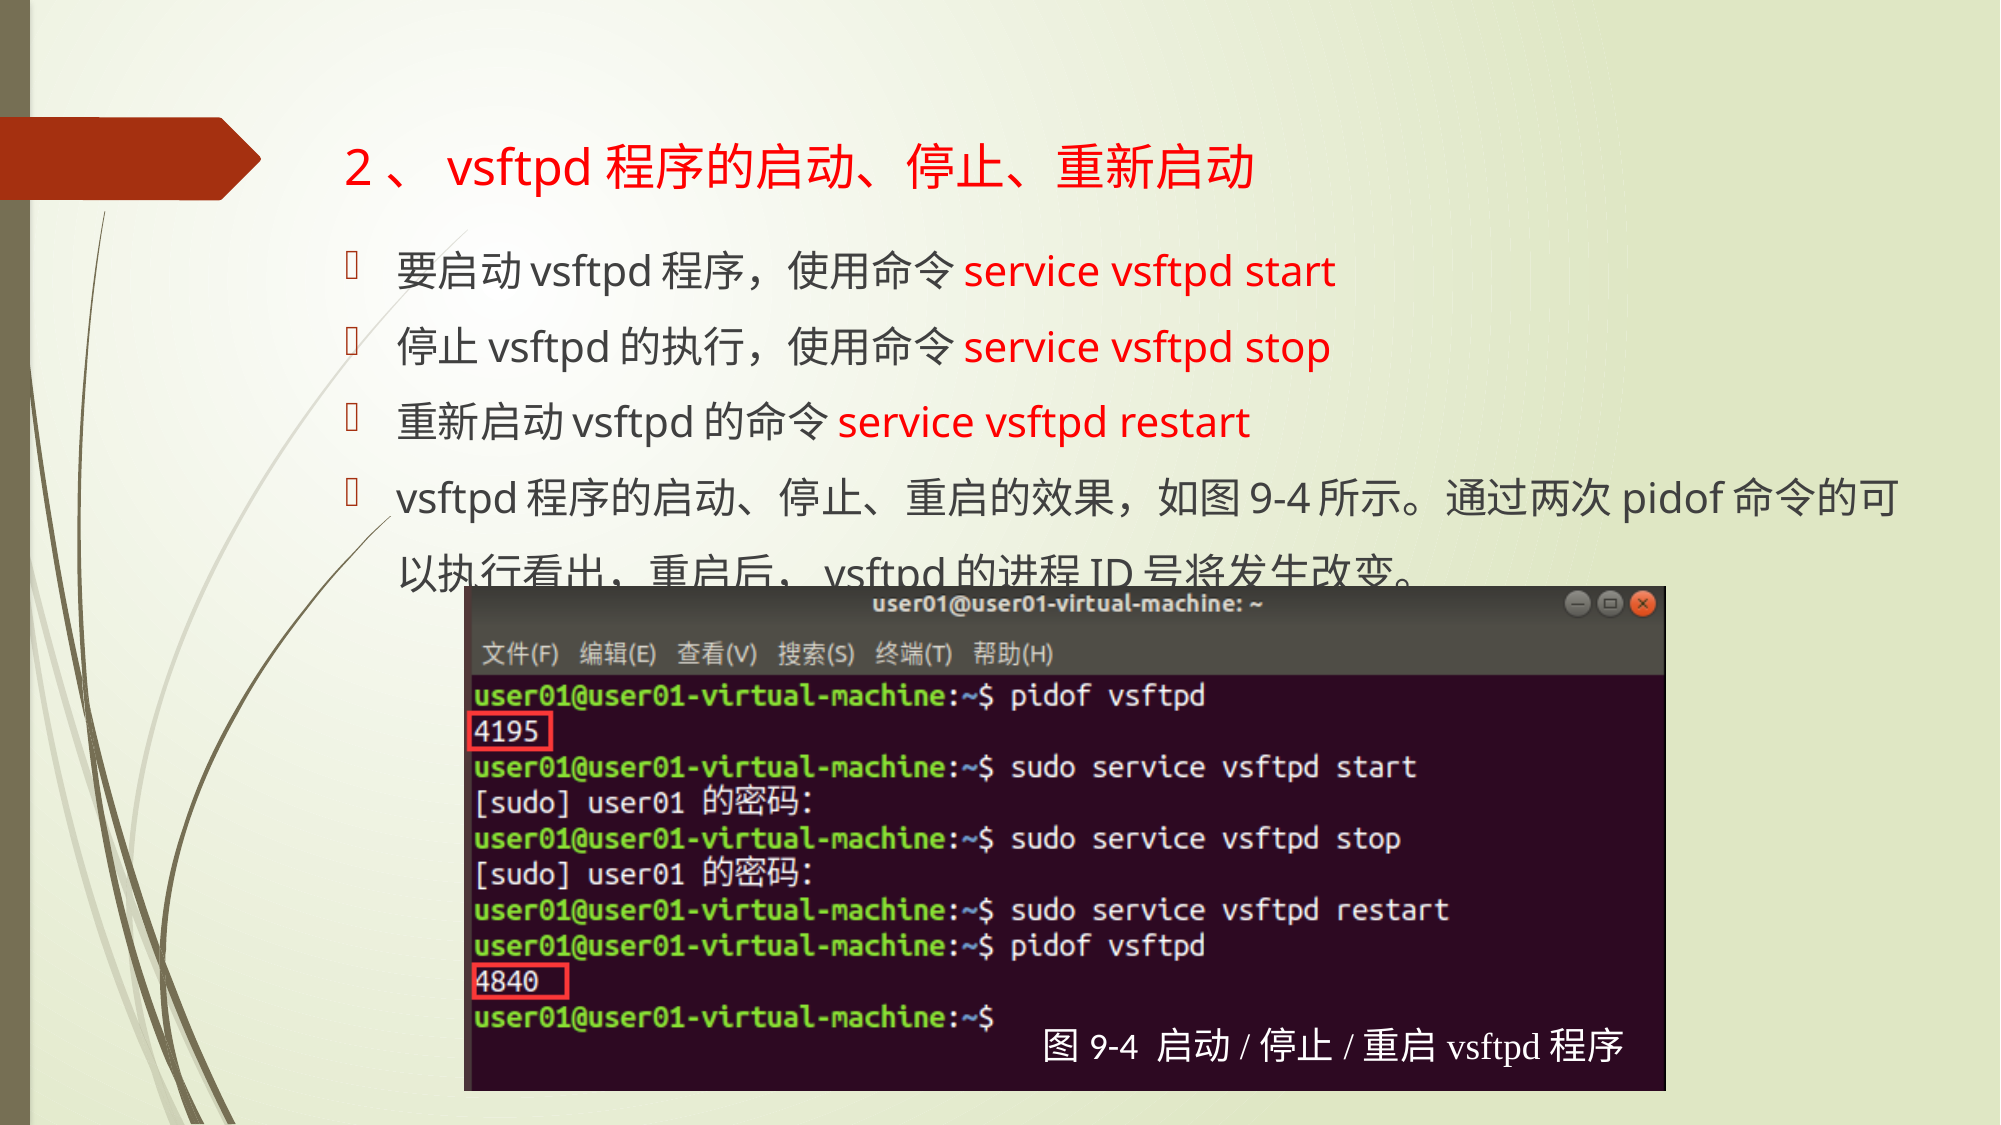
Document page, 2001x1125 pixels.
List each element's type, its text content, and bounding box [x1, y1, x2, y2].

list 要启动vsftpd程序，使用命令service vsftpd start 停止vsftpd的执行，使用命令service vsftpd stop 重新启动vsftpd的命令service vsftpd restart vsftpd程序的启动、停止、重启的效果，如图9-4所示。通过两次pidof命令的可以执行看出，重启后，vsftpd的进程ID号将发生改变。 [329, 212, 1946, 610]
picture [464, 586, 1667, 1092]
title 2、vsftpd程序的启动、停止、重新启动 [329, 127, 1792, 212]
